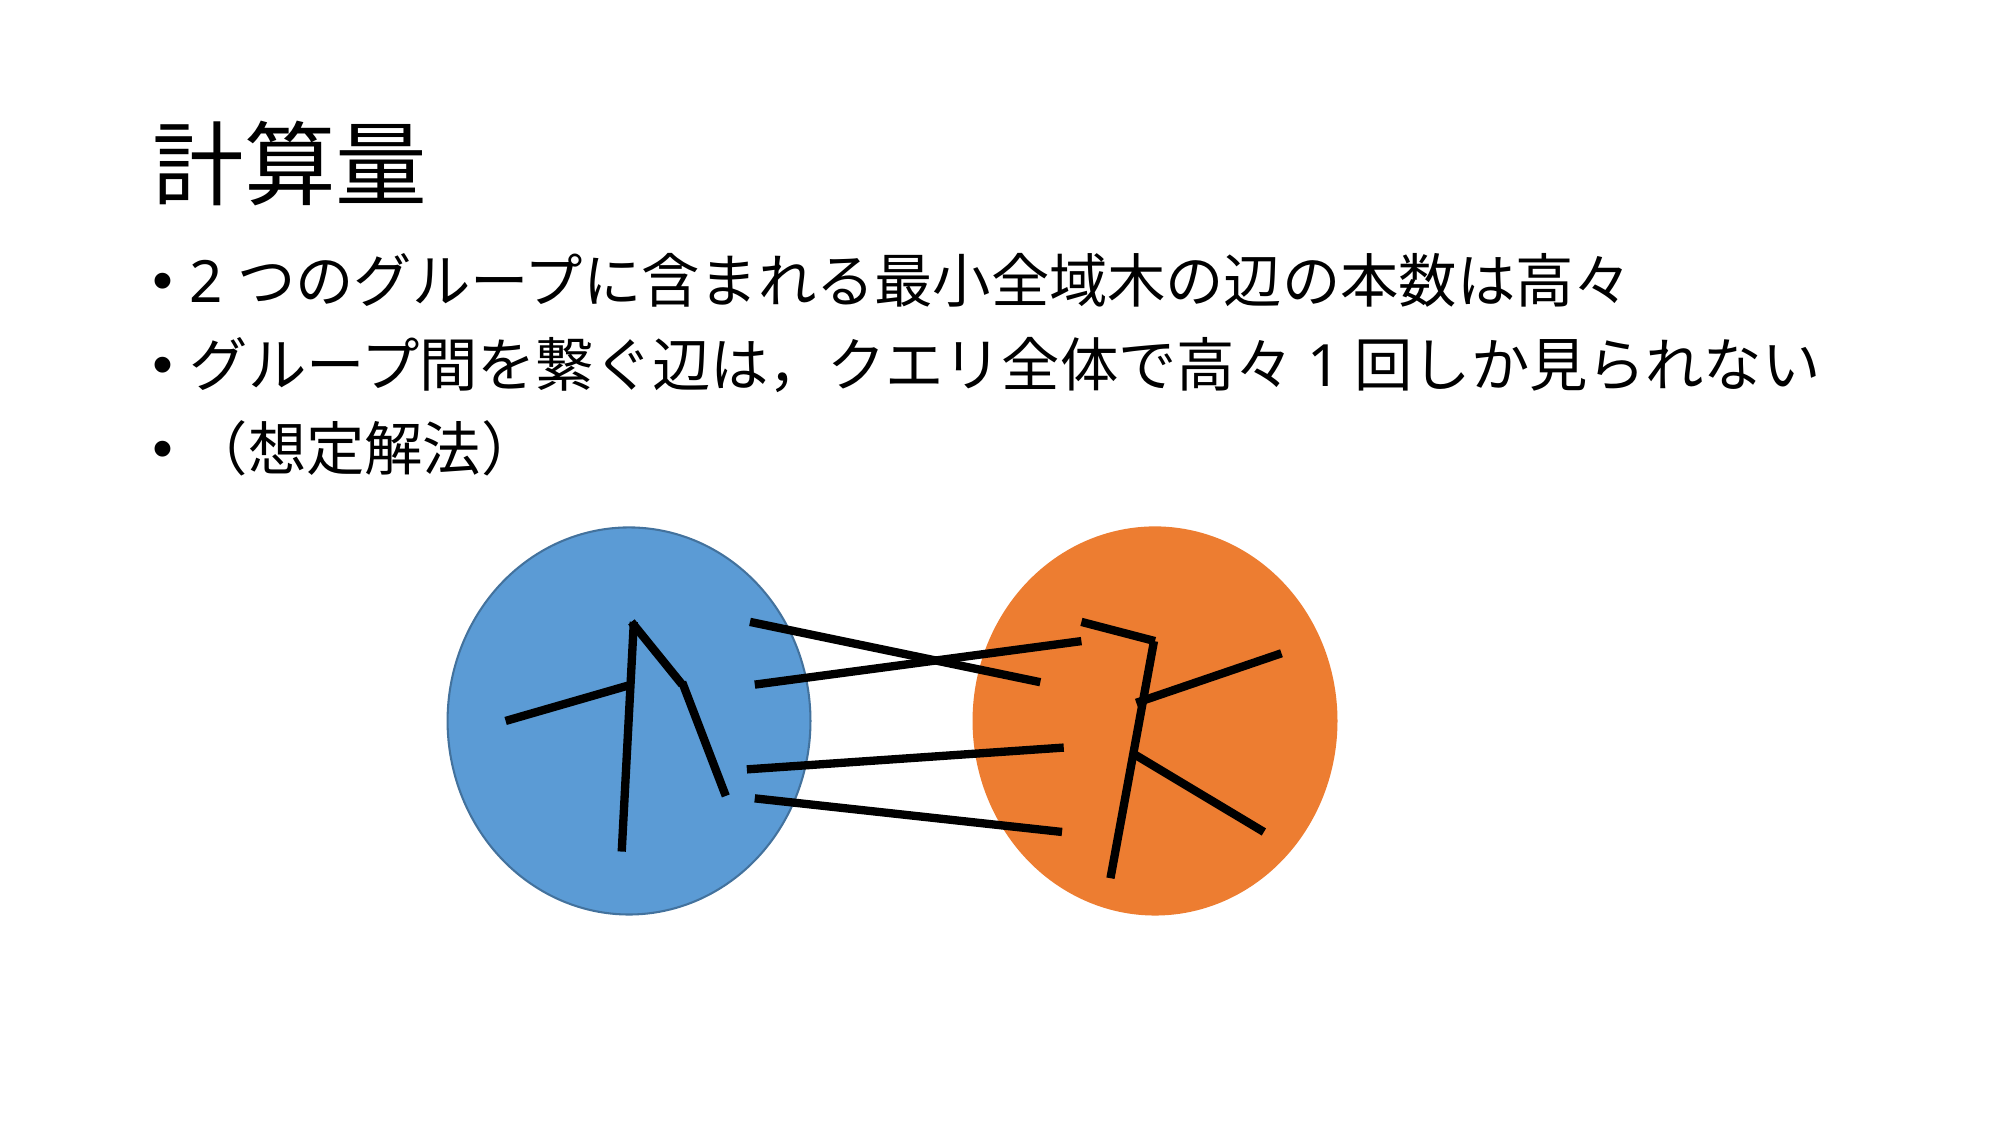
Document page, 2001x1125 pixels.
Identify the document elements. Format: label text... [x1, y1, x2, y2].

title 計算量 [137, 59, 1863, 278]
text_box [505, 684, 632, 721]
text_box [749, 621, 1041, 683]
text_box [1081, 621, 1155, 642]
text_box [1110, 641, 1154, 879]
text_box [682, 682, 726, 796]
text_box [754, 641, 1082, 685]
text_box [1132, 753, 1264, 833]
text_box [754, 798, 1063, 832]
text_box [972, 526, 1338, 916]
text_box [446, 526, 812, 916]
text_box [631, 621, 683, 685]
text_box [746, 747, 1064, 770]
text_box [621, 621, 631, 684]
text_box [621, 685, 634, 852]
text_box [1136, 653, 1282, 703]
